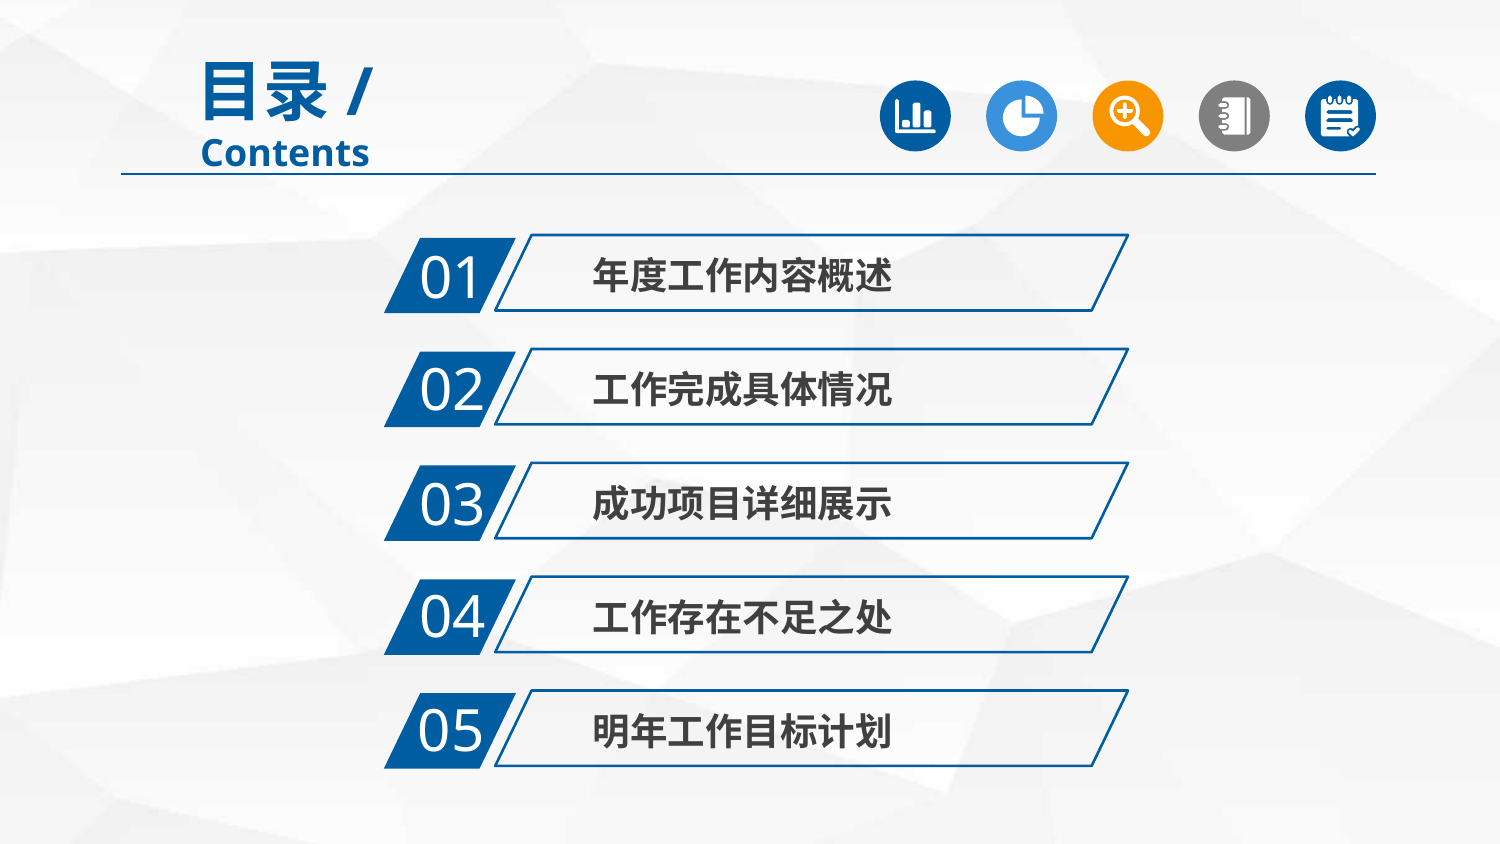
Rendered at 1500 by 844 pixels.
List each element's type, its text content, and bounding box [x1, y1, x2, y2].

text_box 目录/Contents [100, 70, 471, 152]
picture [0, 0, 1500, 844]
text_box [494, 348, 1129, 425]
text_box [1304, 80, 1377, 152]
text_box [383, 232, 531, 314]
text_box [383, 571, 531, 656]
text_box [494, 234, 1129, 311]
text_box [383, 459, 531, 542]
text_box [985, 80, 1058, 152]
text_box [494, 462, 1129, 539]
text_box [1092, 80, 1164, 152]
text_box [879, 80, 952, 152]
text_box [1198, 80, 1271, 152]
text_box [383, 344, 531, 428]
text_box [494, 690, 1129, 767]
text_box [494, 576, 1129, 653]
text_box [383, 685, 530, 769]
